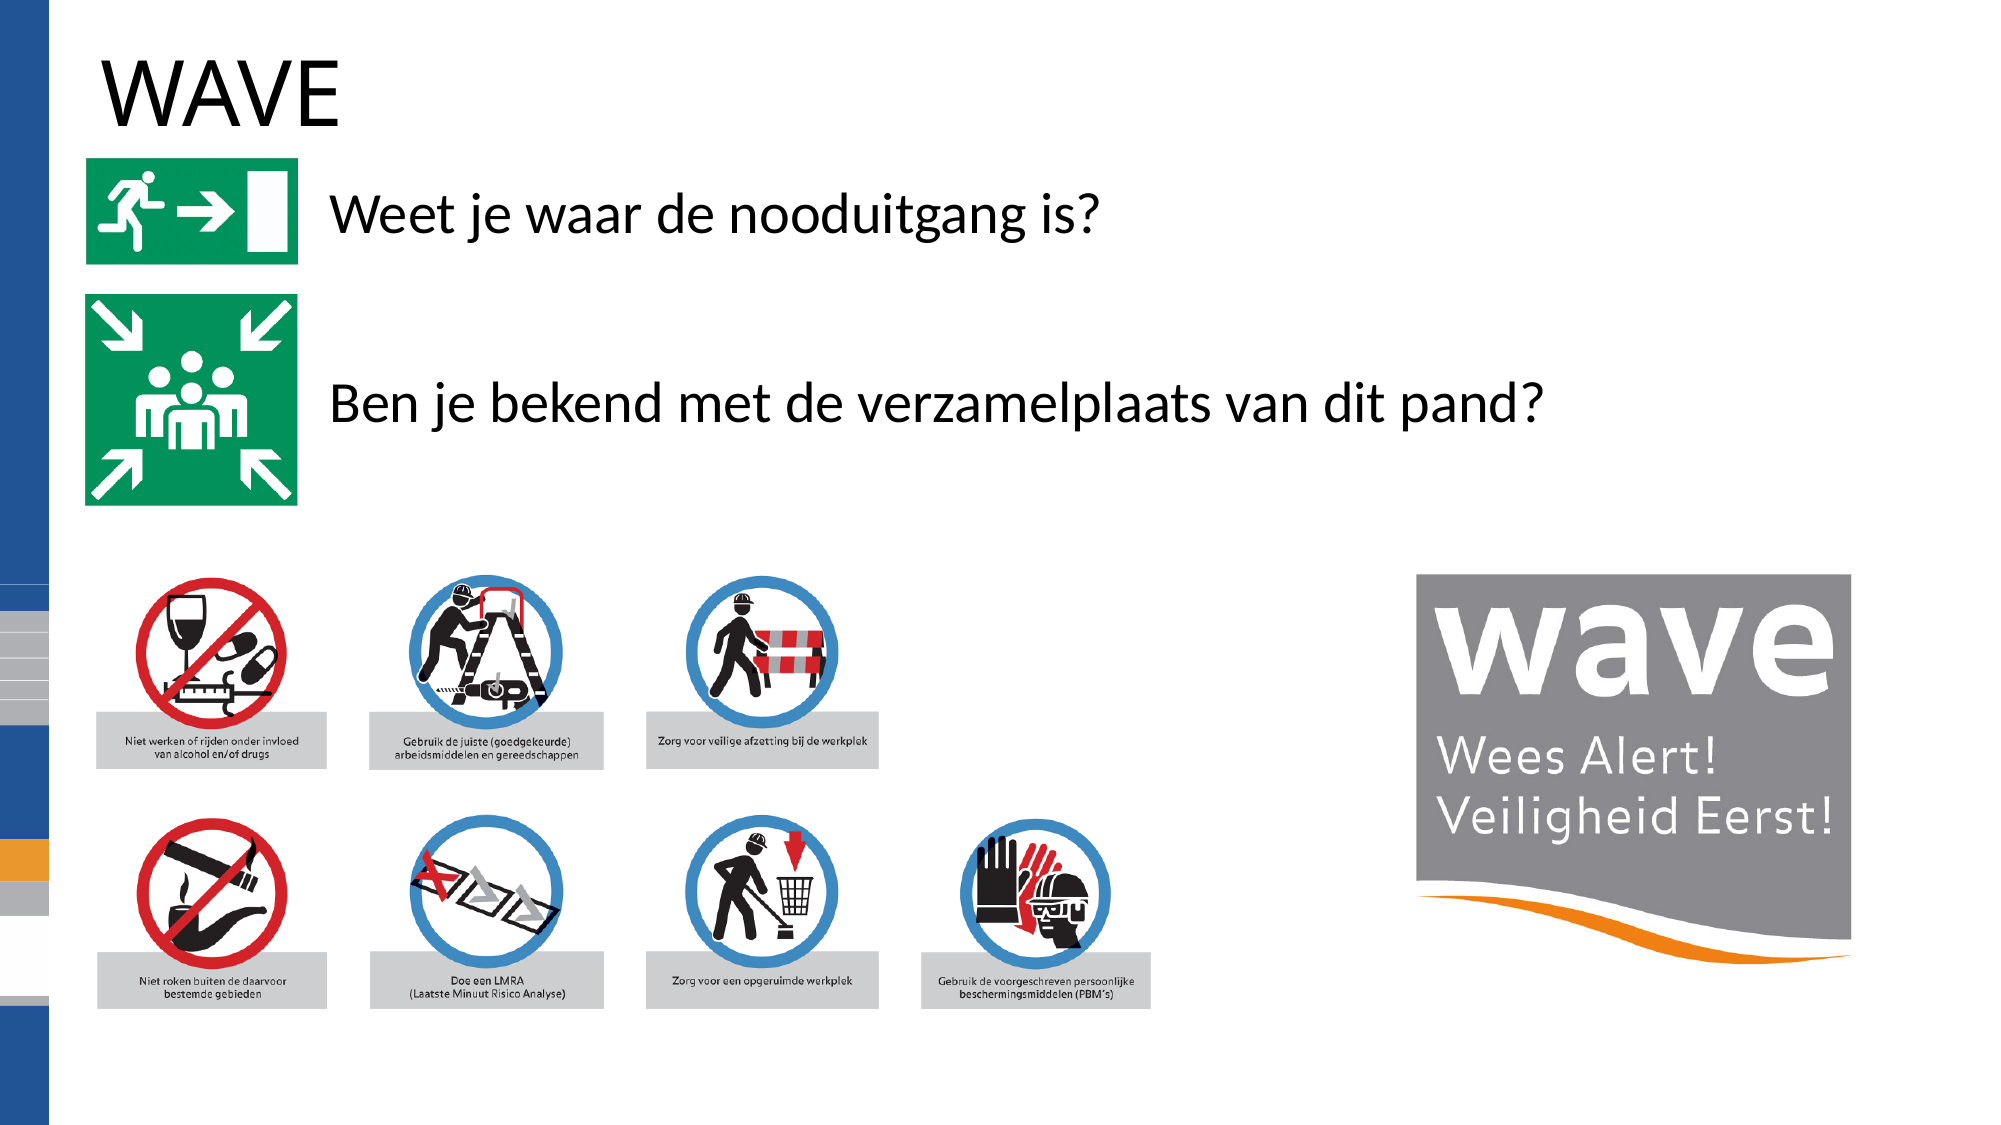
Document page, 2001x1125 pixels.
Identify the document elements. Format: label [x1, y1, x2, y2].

picture [96, 570, 327, 769]
picture [97, 808, 327, 1009]
picture [646, 567, 879, 769]
picture [369, 559, 604, 770]
picture [85, 294, 298, 506]
picture [85, 158, 298, 265]
picture [646, 800, 879, 1009]
picture [369, 786, 604, 1009]
picture [921, 812, 1151, 1009]
picture [0, 0, 49, 1125]
picture [1412, 570, 1855, 967]
